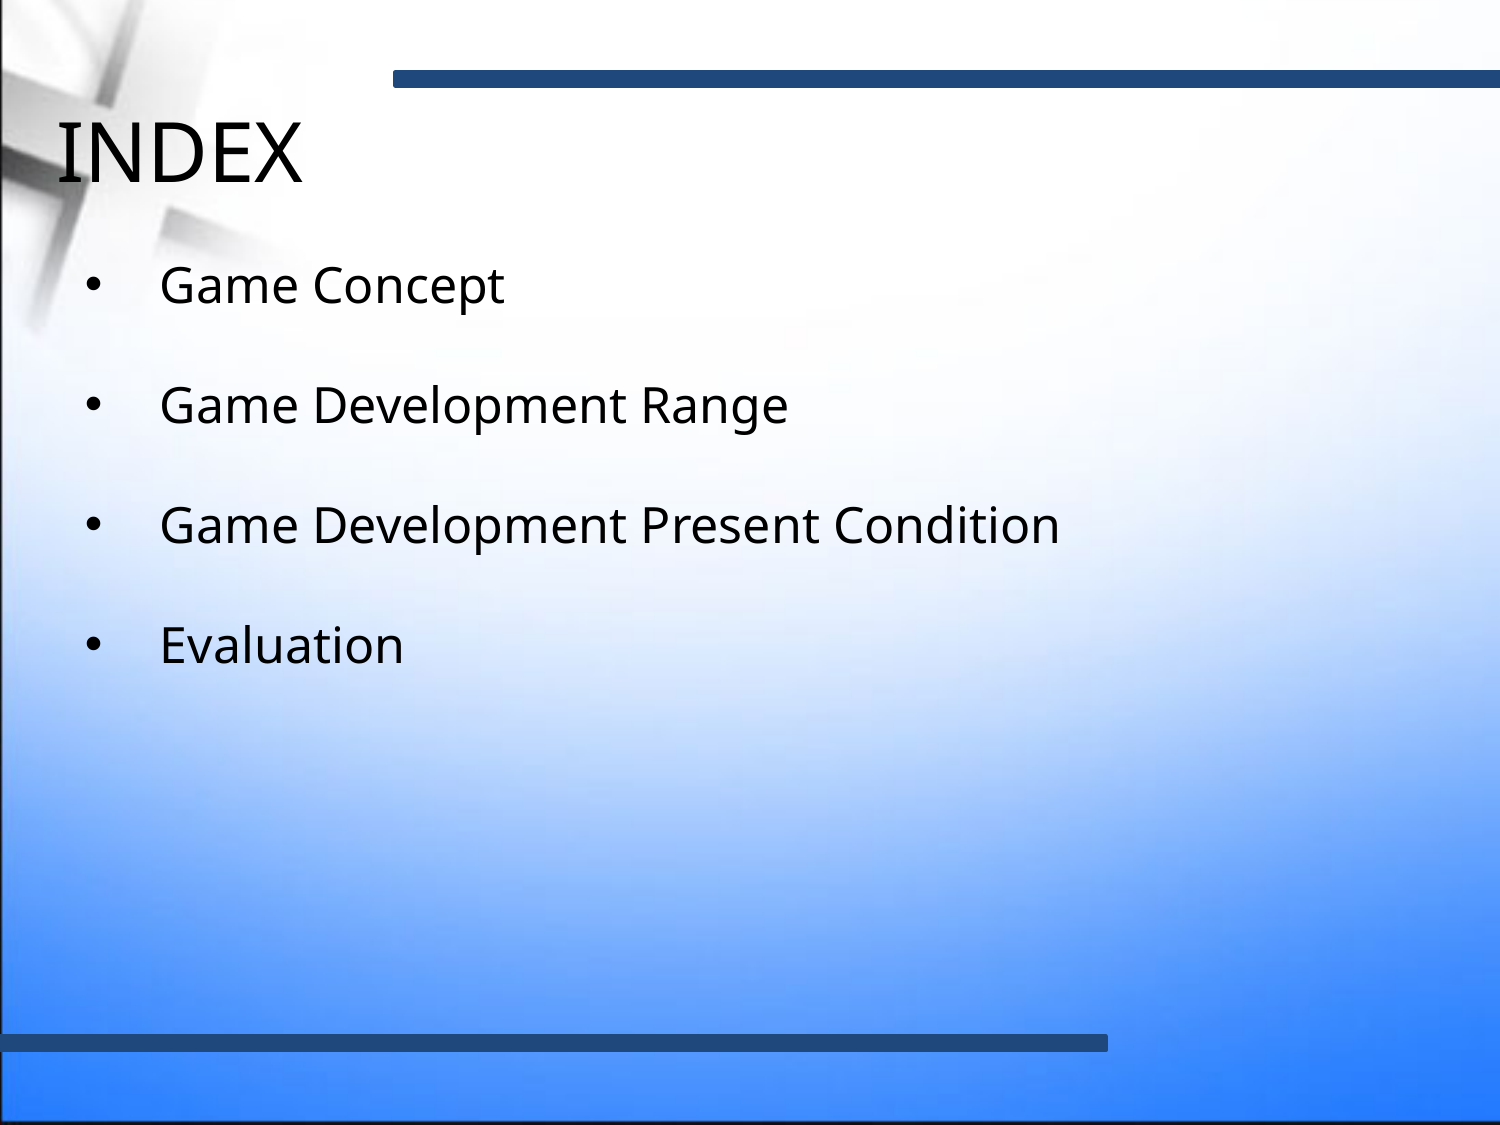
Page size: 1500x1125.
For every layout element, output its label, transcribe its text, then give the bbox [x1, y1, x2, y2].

text_box INDEX [41, 92, 435, 207]
text_box [393, 70, 1500, 88]
text_box [0, 1034, 1108, 1052]
text_box Game Concept Game Development Range Game Development Present Condition Evaluation [70, 246, 1442, 801]
picture [0, 0, 1500, 1125]
